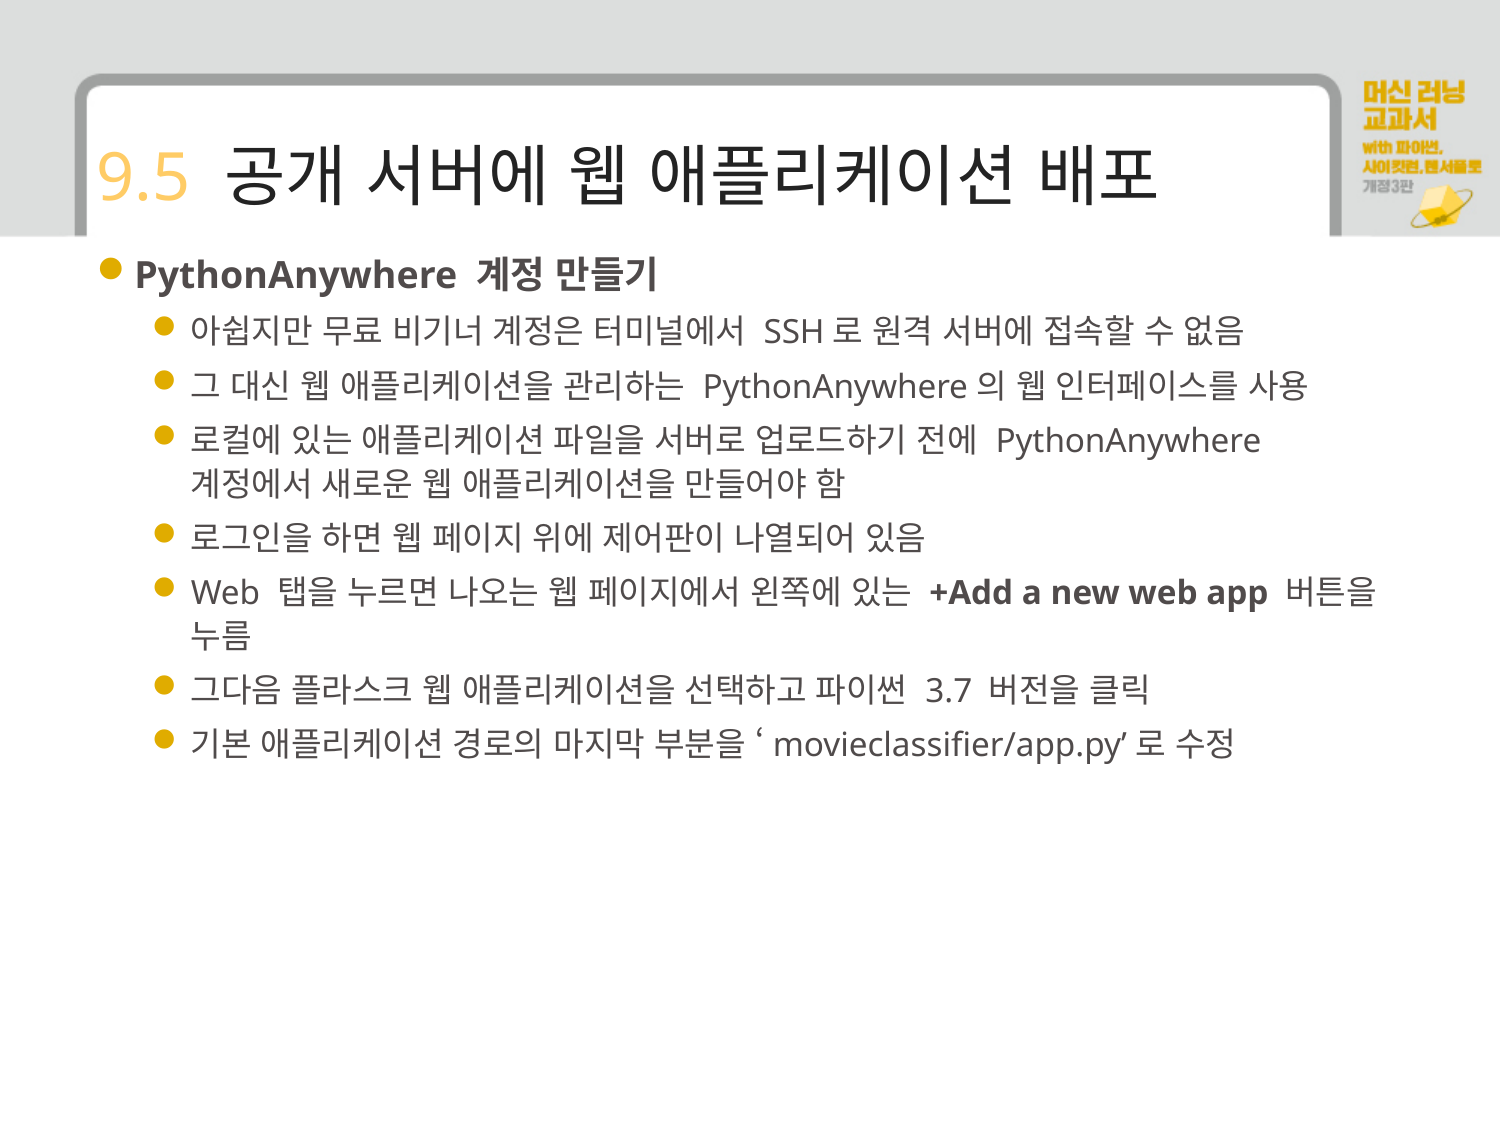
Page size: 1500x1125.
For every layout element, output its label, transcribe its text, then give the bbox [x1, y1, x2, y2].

title 9.5 공개 서버에 웹 애플리케이션 배포 [81, 90, 1412, 222]
picture [0, 0, 1500, 1125]
list PythonAnywhere 계정 만들기 아쉽지만 무료 비기너 계정은 터미널에서 SSH로 원격 서버에 접속할 수 없음 그 대신 웹 애플리케이션을 관리하는 PythonAnywhere의 웹 인터페이스를 사용 로컬에 있는 애플리케이션 파일을 서버로 업로드하기 전에 PythonAnywhere 계정에서 새로운 웹 애플리케이션을 만들어야 함 로그인을 하면 웹 페이지 위에 제어판이 나열되어 있음 Web 탭을 누르면 나오는 웹 페이지에서 왼쪽에 있는 +Add a new web app 버튼을 누름 그다음 플라스크 웹 애플리케이션을 선택하고 파이썬 3.7 버전을 클릭 기본 애플리케이션 경로의 마지막 부분을 ‘movieclassifier/app.py’로 수정 [81, 239, 1412, 1054]
